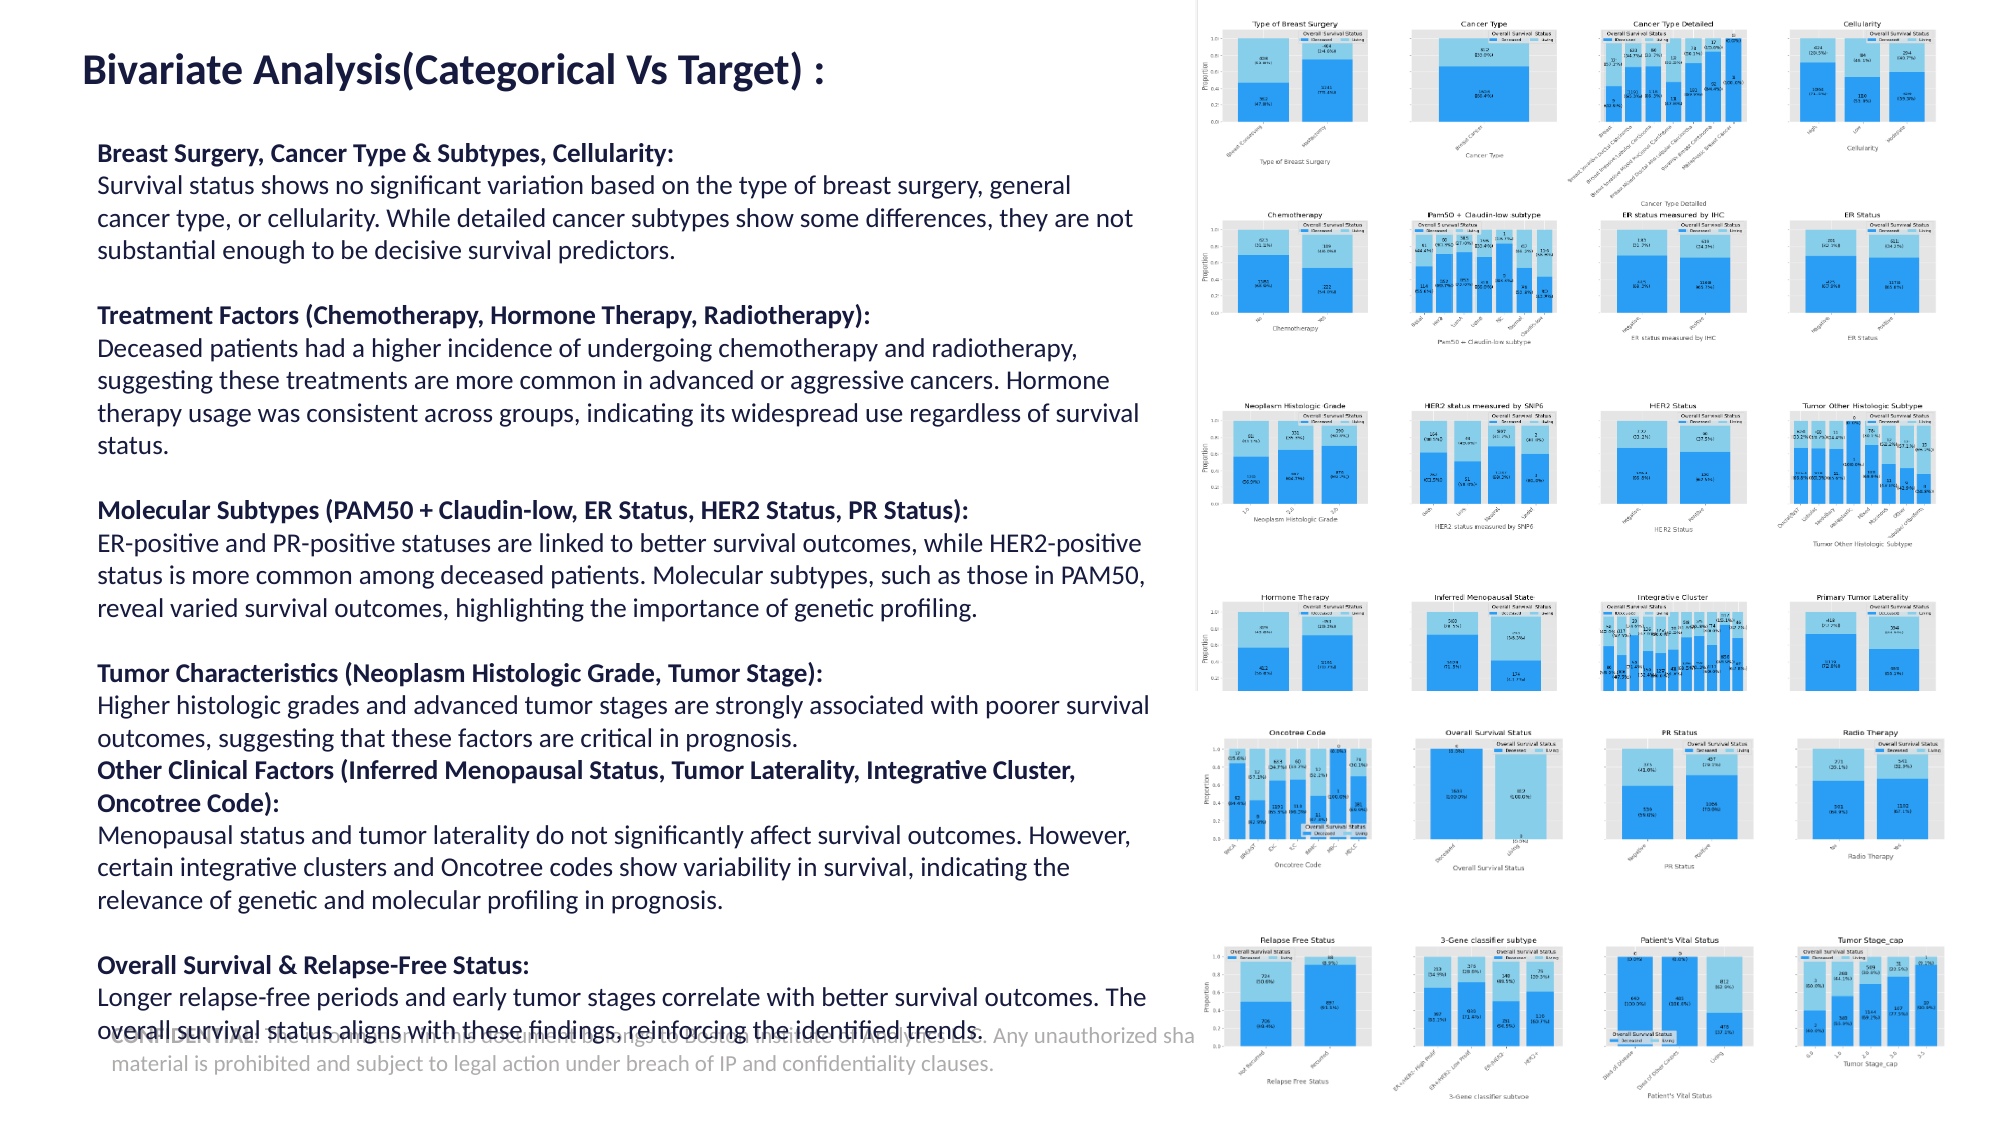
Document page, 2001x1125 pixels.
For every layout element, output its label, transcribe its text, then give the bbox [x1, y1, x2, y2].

text_box Breast Surgery, Cancer Type & Subtypes, Cellularity: Survival status shows no significant variation based on the type of breast surgery, general cancer type, or cellularity. While detailed cancer subtypes show some differences, they are not substantial enough to be decisive survival predictors. Treatment Factors (Chemotherapy, Hormone Therapy, Radiotherapy): Deceased patients had a higher incidence of undergoing chemotherapy and radiotherapy, suggesting these treatments are more common in advanced or aggressive cancers. Hormone therapy usage was consistent across groups, indicating its widespread use regardless of survival status. Molecular Subtypes (PAM50 + Claudin-low, ER Status, HER2 Status, PR Status): ER-positive and PR-positive statuses are linked to better survival outcomes, while HER2-positive status is more common among deceased patients. Molecular subtypes, such as those in PAM50, reveal varied survival outcomes, highlighting the importance of genetic profiling. Tumor Characteristics (Neoplasm Histologic Grade, Tumor Stage): Higher histologic grades and advanced tumor stages are strongly associated with poorer survival outcomes, suggesting that these factors are critical in prognosis. Other Clinical Factors (Inferred Menopausal Status, Tumor Laterality, Integrative Cluster, Oncotree Code): Menopausal status and tumor laterality do not significantly affect survival outcomes. However, certain integrative clusters and Oncotree codes show variability in survival, indicating the relevance of genetic and molecular profiling in prognosis. Overall Survival & Relapse-Free Status: Longer relapse-free periods and early tumor stages correlate with better survival outcomes. The overall survival status aligns with these findings, reinforcing the identified trends. [82, 127, 1166, 1085]
title Bivariate Analysis(Categorical Vs Target) : [82, 46, 1189, 147]
picture [1194, 0, 1945, 1099]
